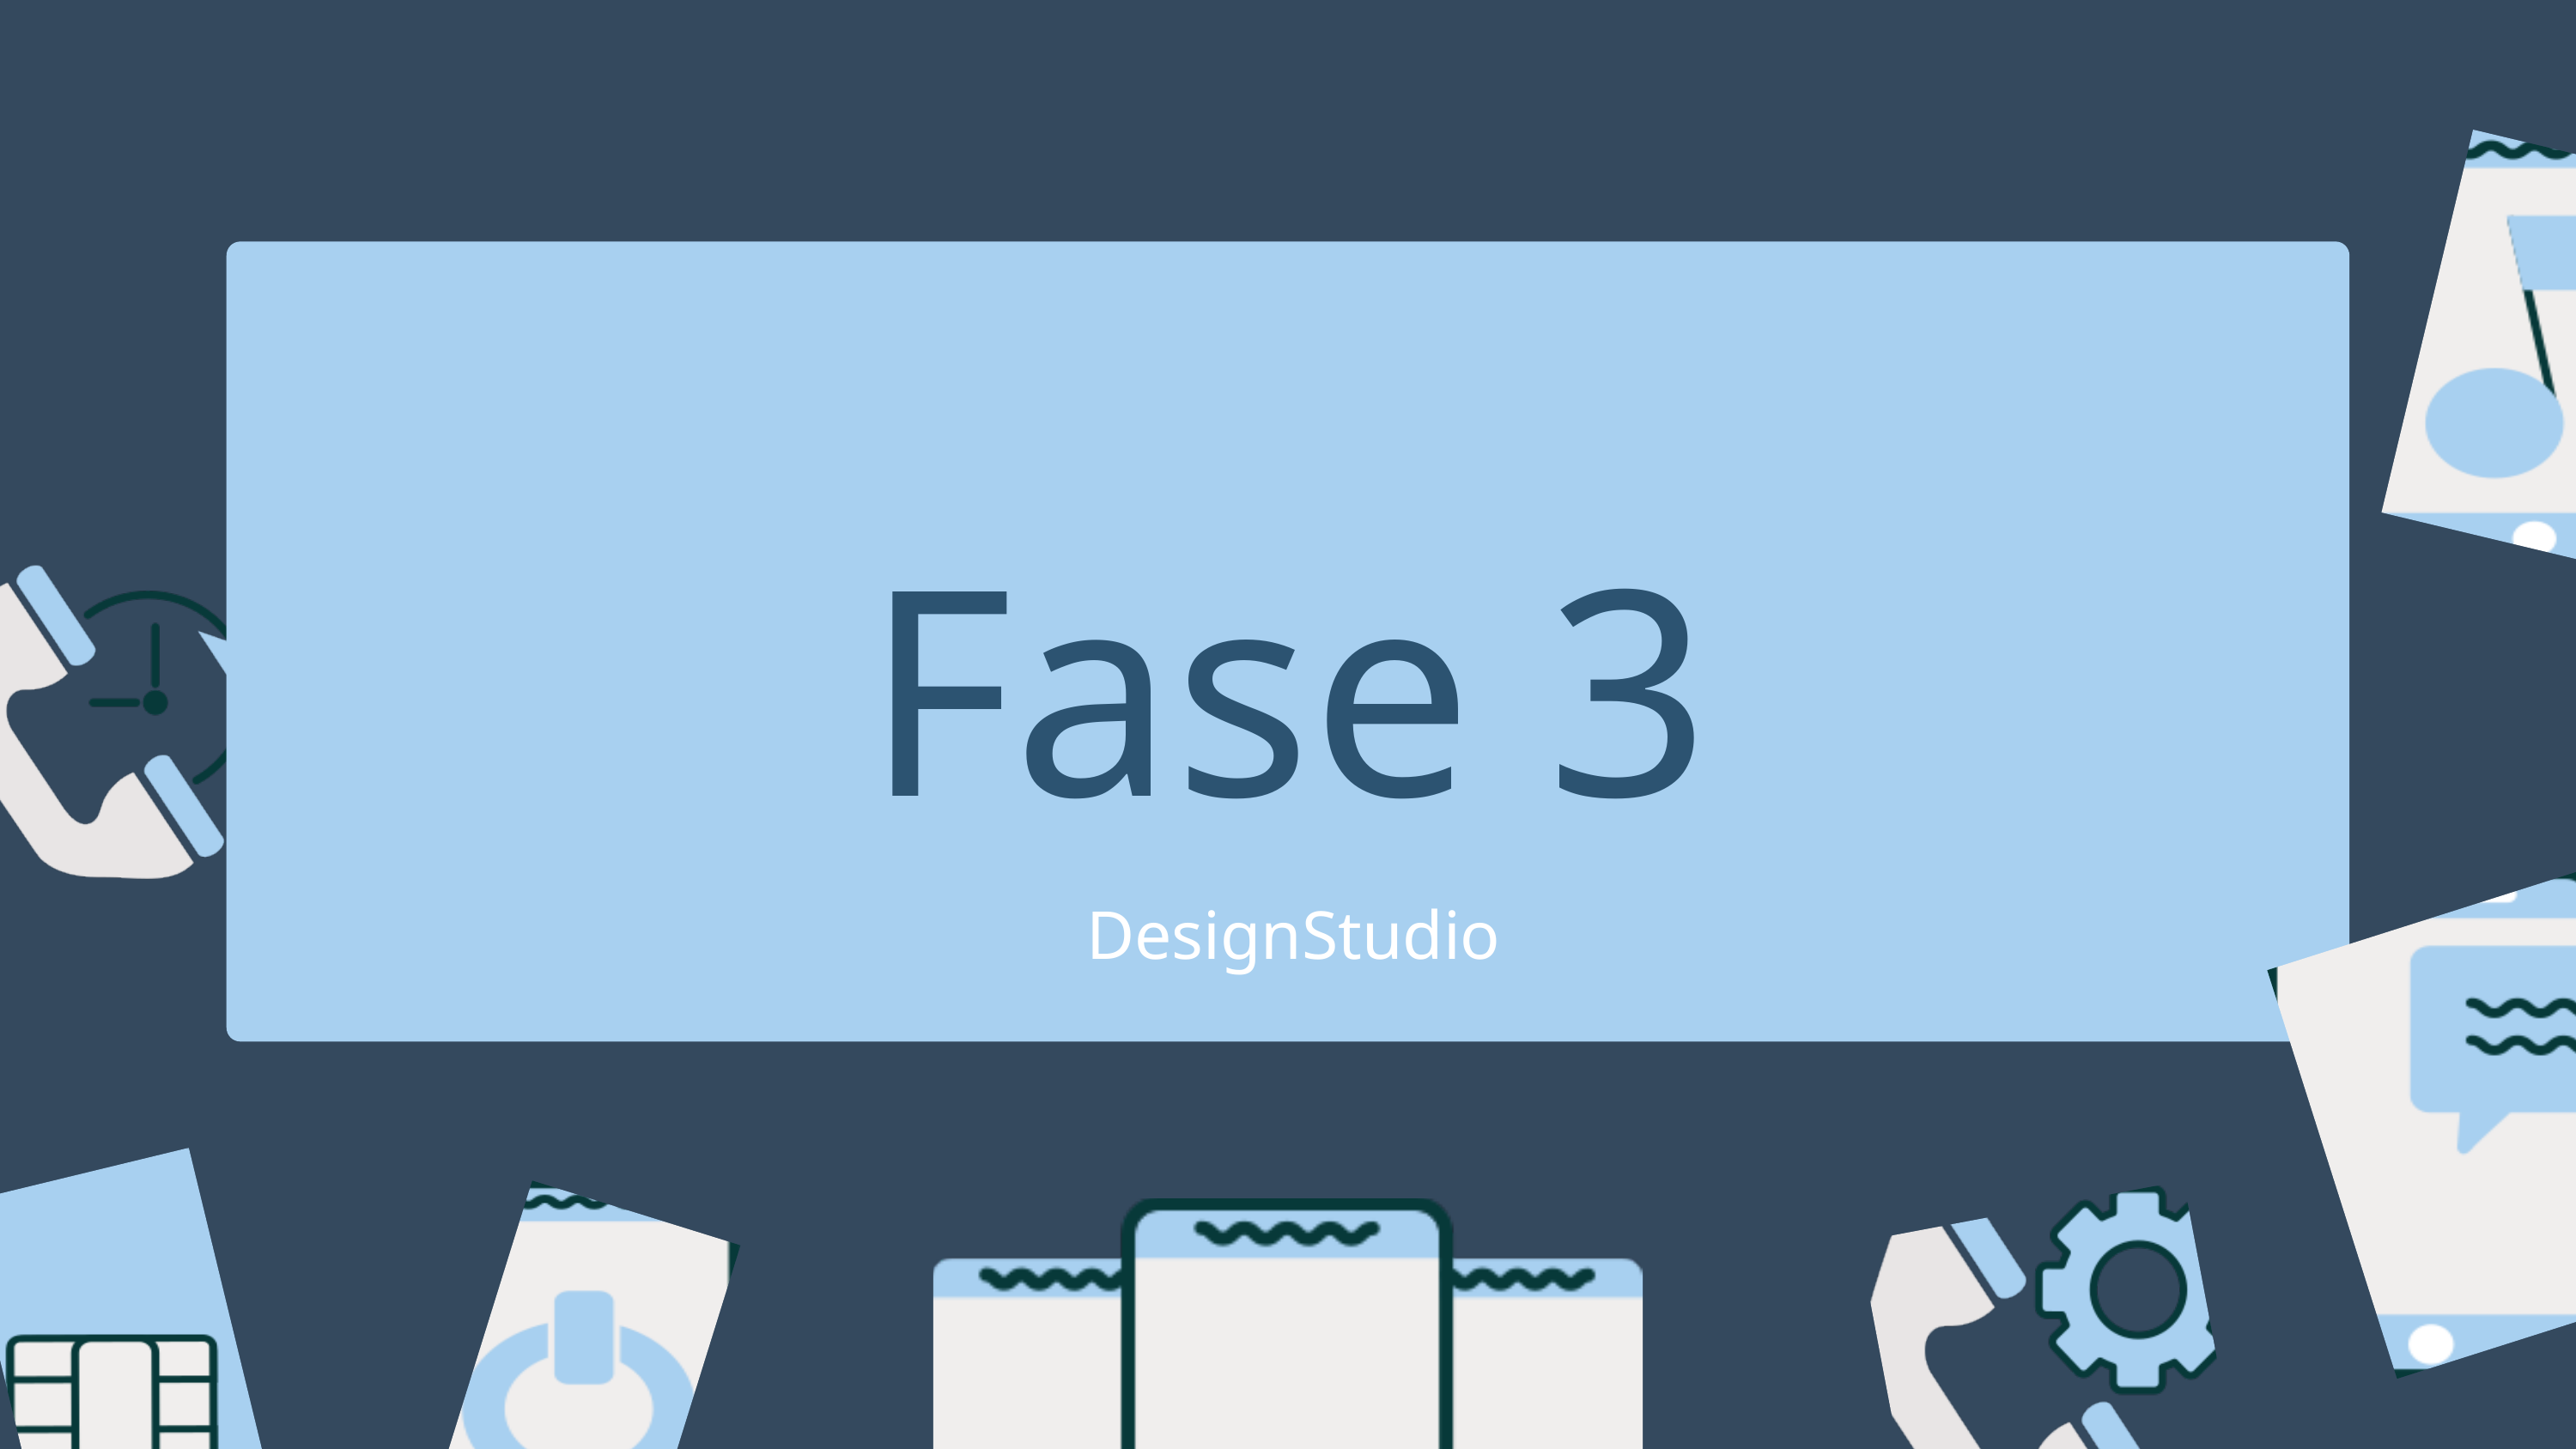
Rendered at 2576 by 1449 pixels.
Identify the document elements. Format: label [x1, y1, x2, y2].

text_box [0, 564, 220, 884]
text_box [2381, 130, 2576, 560]
text_box [226, 241, 2350, 1042]
text_box [1859, 1180, 2234, 1449]
text_box [0, 1148, 262, 1449]
text_box [2293, 871, 2576, 1379]
text_box [448, 1180, 741, 1449]
text_box [933, 1198, 1643, 1449]
